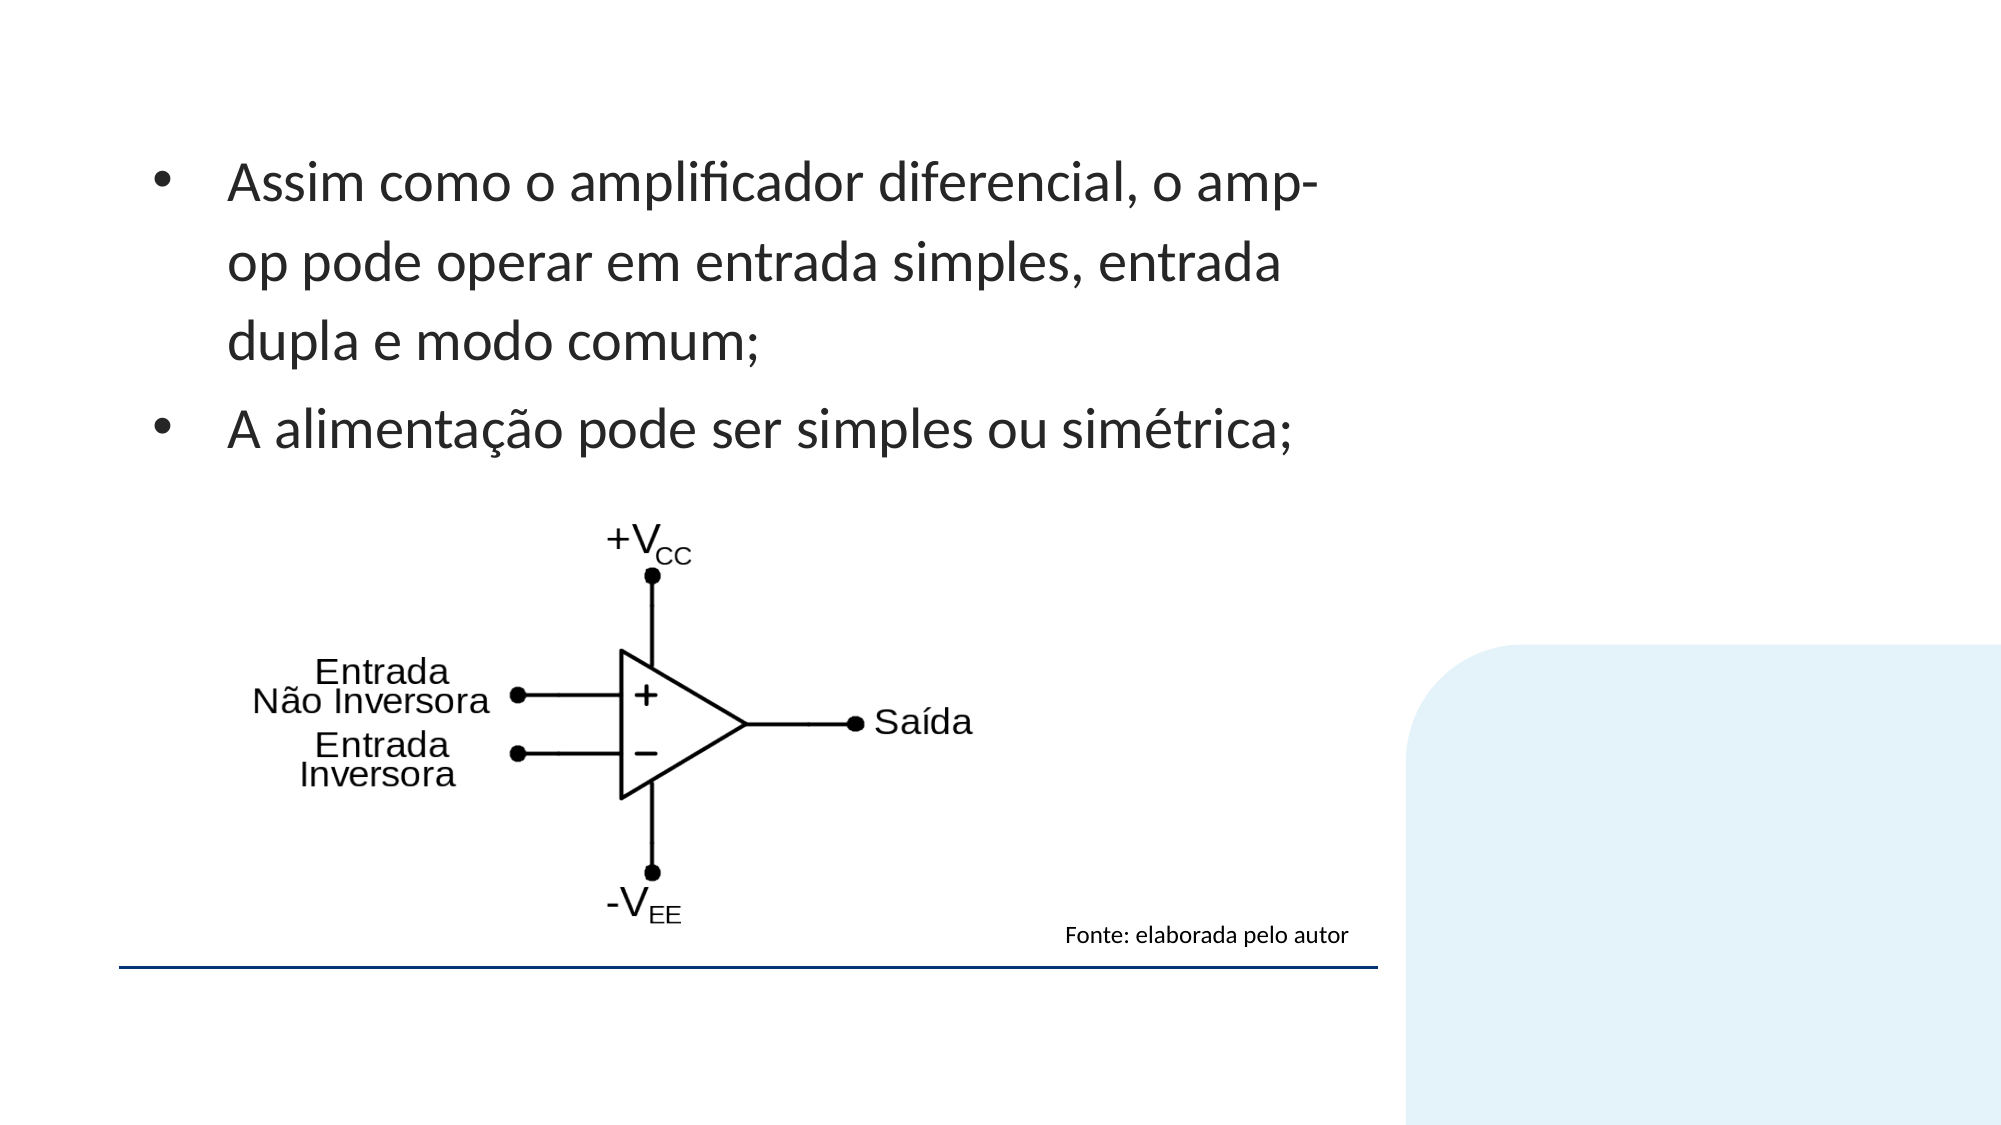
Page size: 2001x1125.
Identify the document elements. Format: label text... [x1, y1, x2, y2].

list Assim como o amplificador diferencial, o amp-op pode operar em entrada simples, entrada dupla e modo comum; A alimentação pode ser simples ou simétrica; [137, 125, 1379, 932]
text_box Fonte: elaborada pelo autor [1050, 910, 1365, 956]
picture [230, 500, 980, 932]
